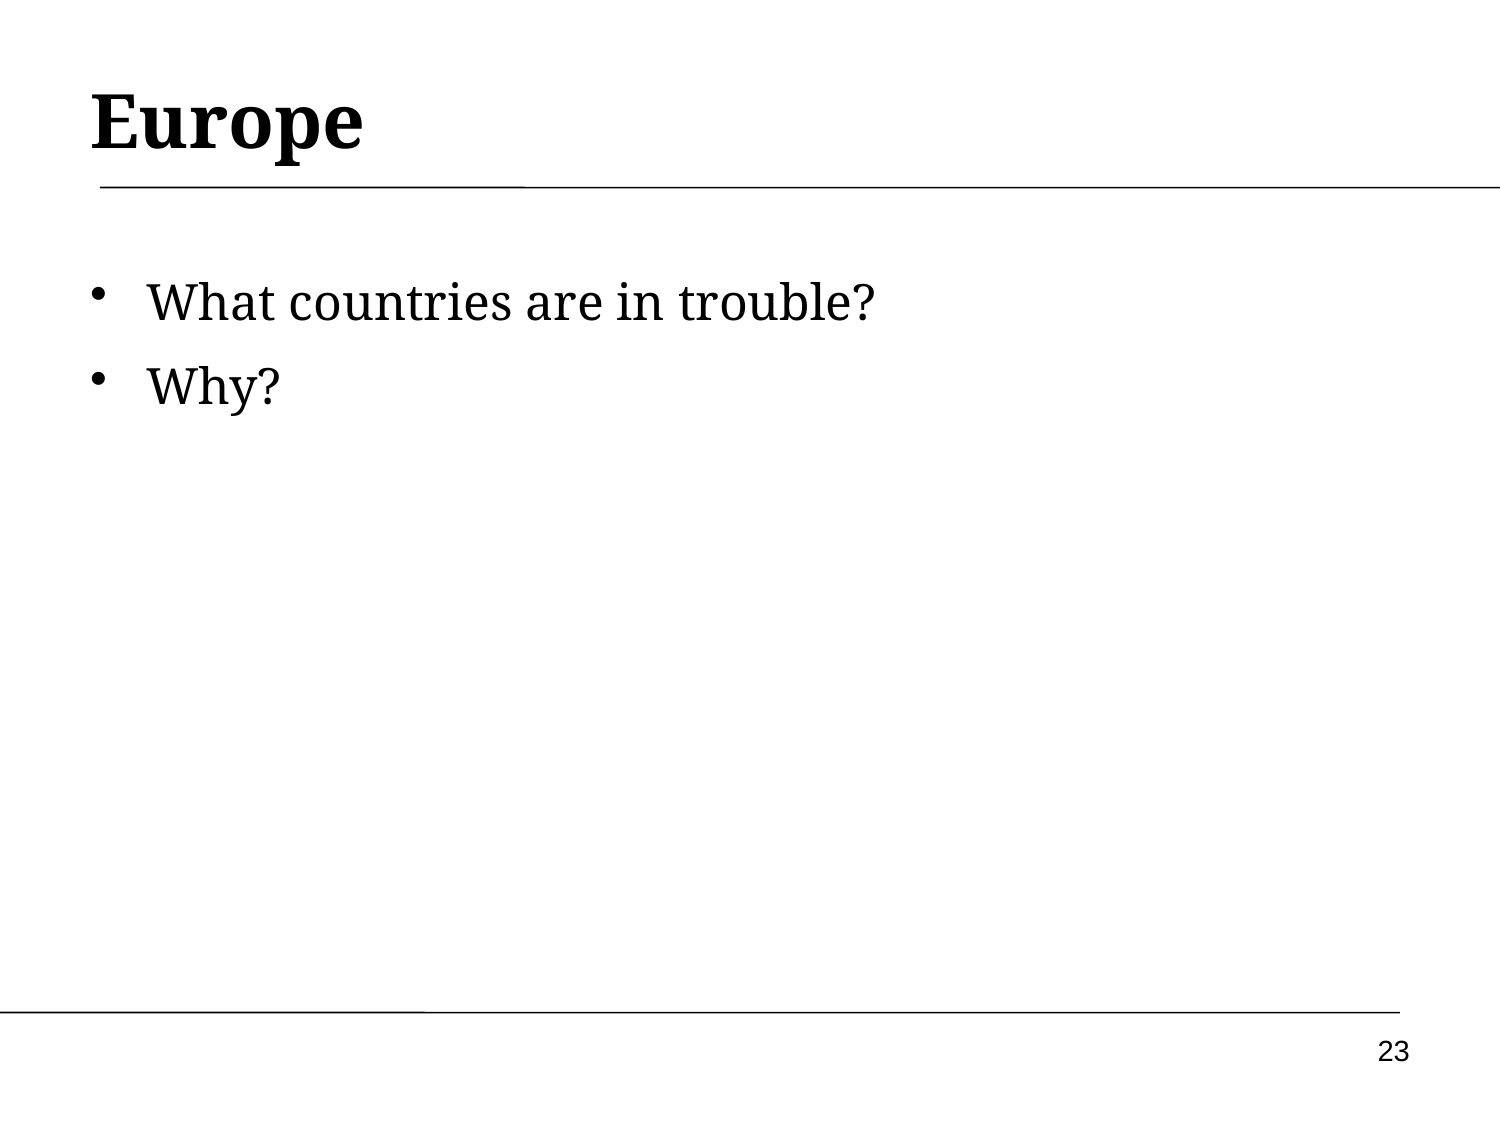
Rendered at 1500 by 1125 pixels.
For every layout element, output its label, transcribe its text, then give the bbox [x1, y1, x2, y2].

slide_number 23 [1074, 1024, 1426, 1103]
title Europe [74, 49, 1426, 188]
list What countries are in trouble? Why? [74, 262, 1426, 1006]
